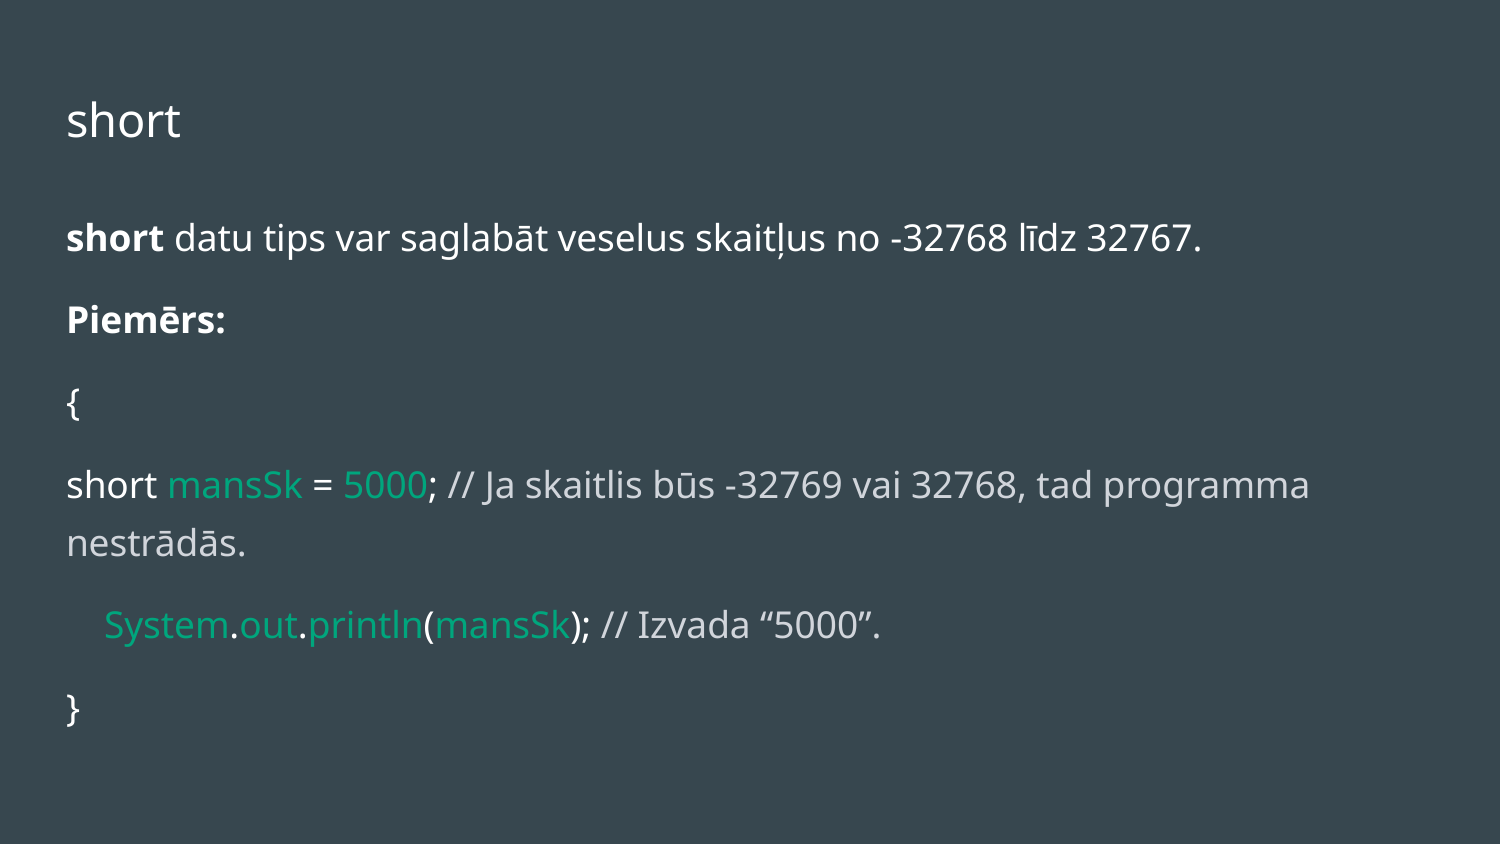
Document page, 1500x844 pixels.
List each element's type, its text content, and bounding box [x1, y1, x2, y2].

list short datu tips var saglabāt veselus skaitļus no -32768 līdz 32767. Piemērs: { short mansSk = 5000; // Ja skaitlis būs -32769 vai 32768, tad programma nestrādās. System.out.println(mansSk); // Izvada “5000”. } [51, 189, 1449, 750]
title short [51, 72, 1449, 167]
